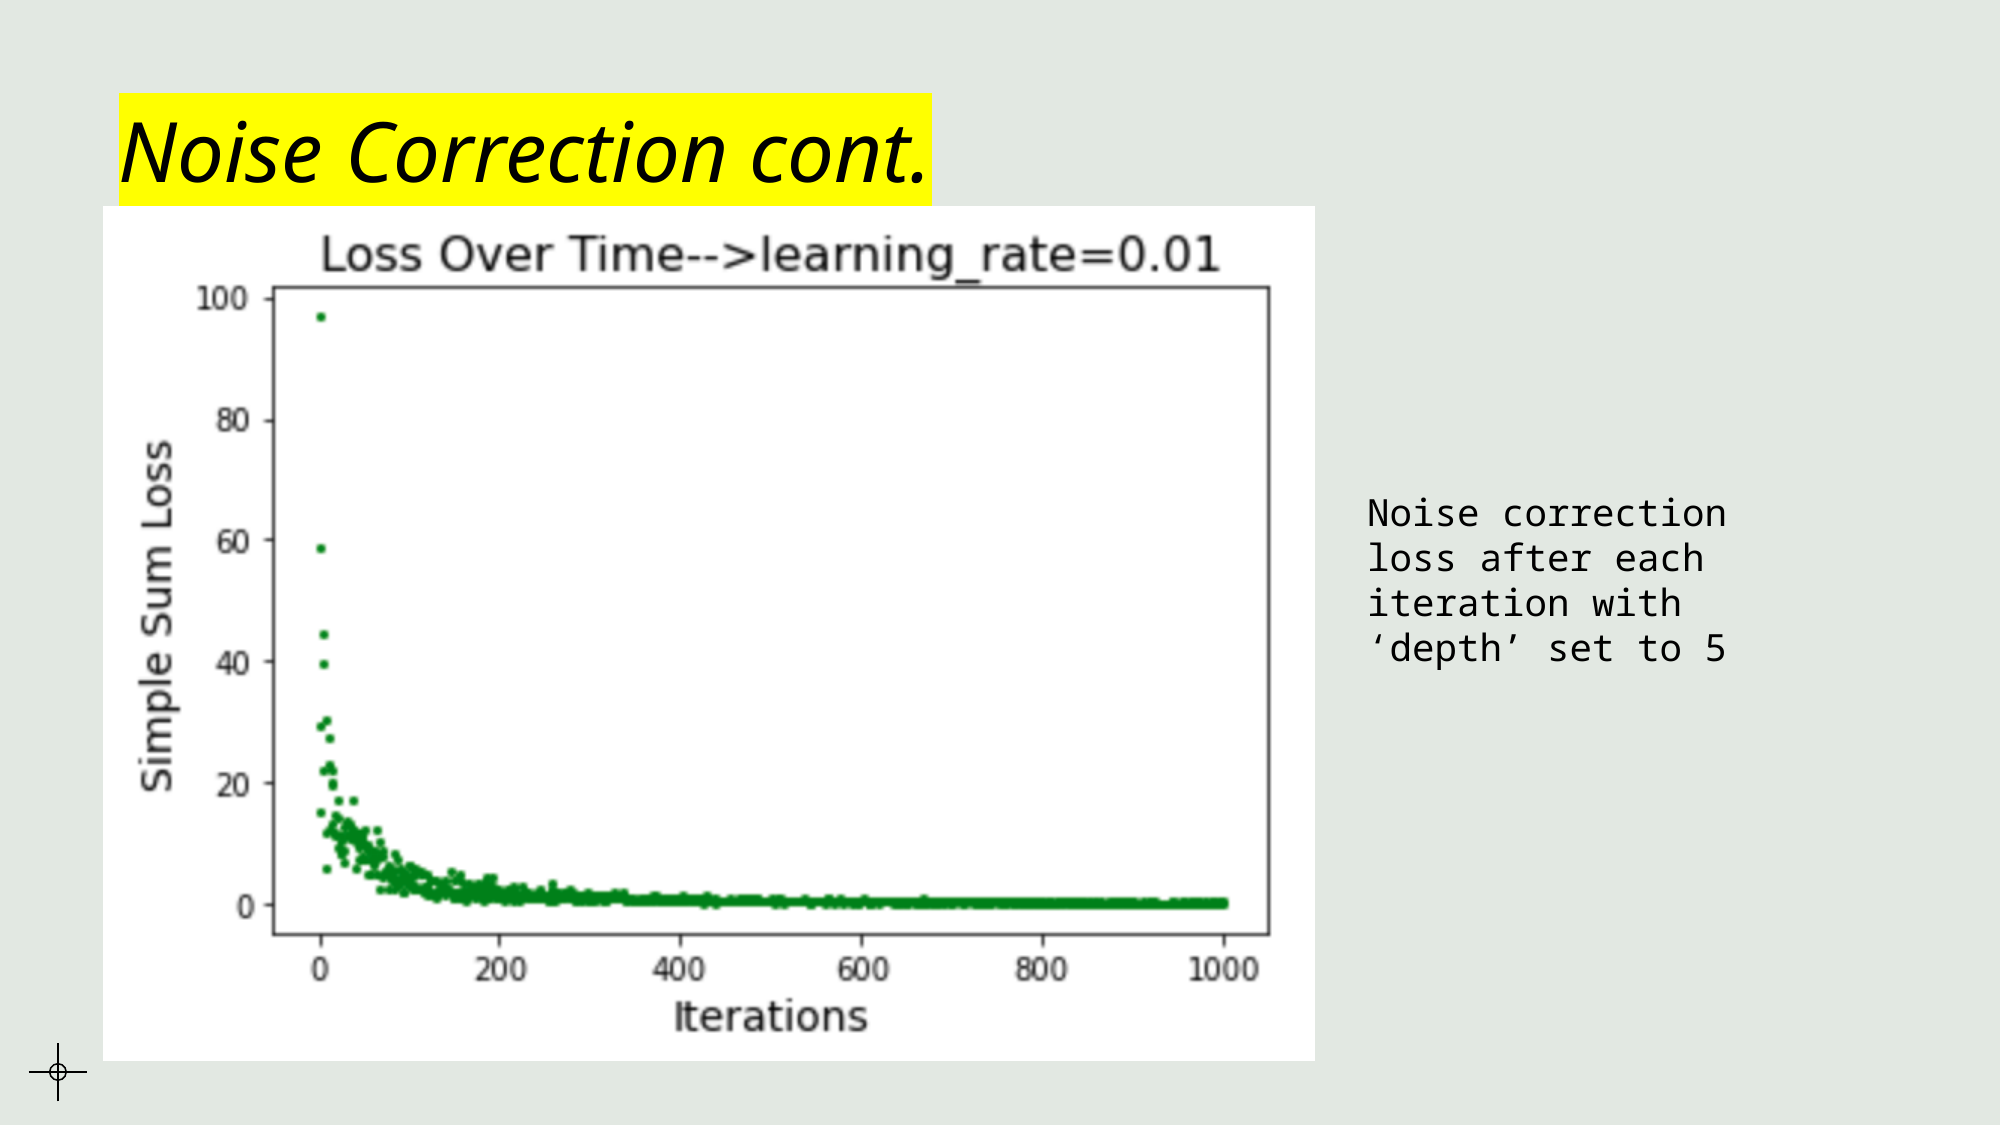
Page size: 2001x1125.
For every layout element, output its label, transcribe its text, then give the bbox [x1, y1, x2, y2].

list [103, 206, 1315, 1061]
title Noise Correction cont. [103, 0, 1662, 207]
text_box Noise correction loss after each iteration with ‘depth’ set to 5 [1352, 482, 1779, 677]
